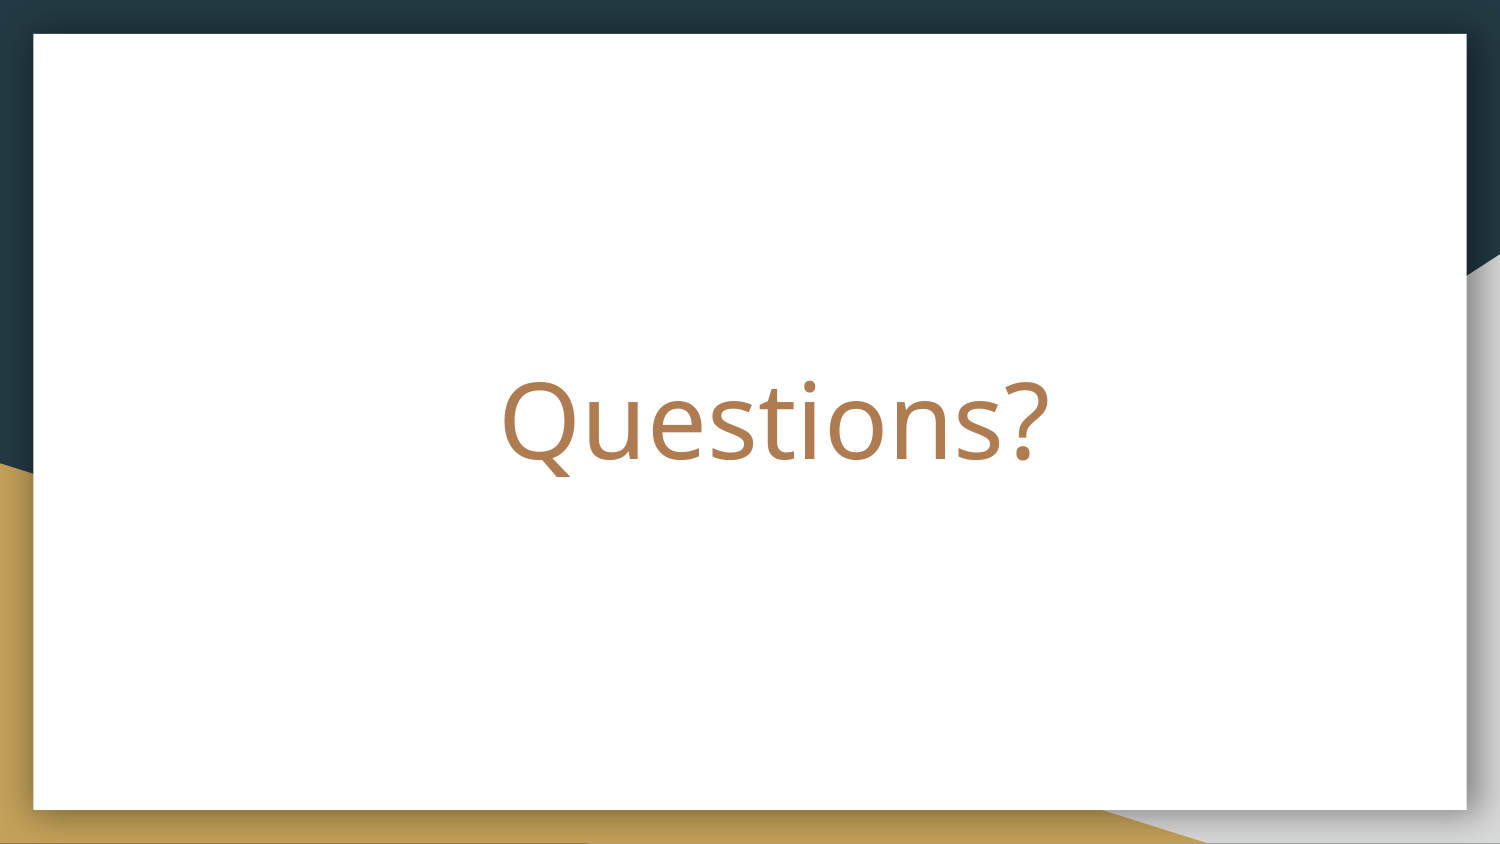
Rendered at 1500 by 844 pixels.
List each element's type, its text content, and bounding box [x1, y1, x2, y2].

title Questions? [483, 338, 1154, 506]
